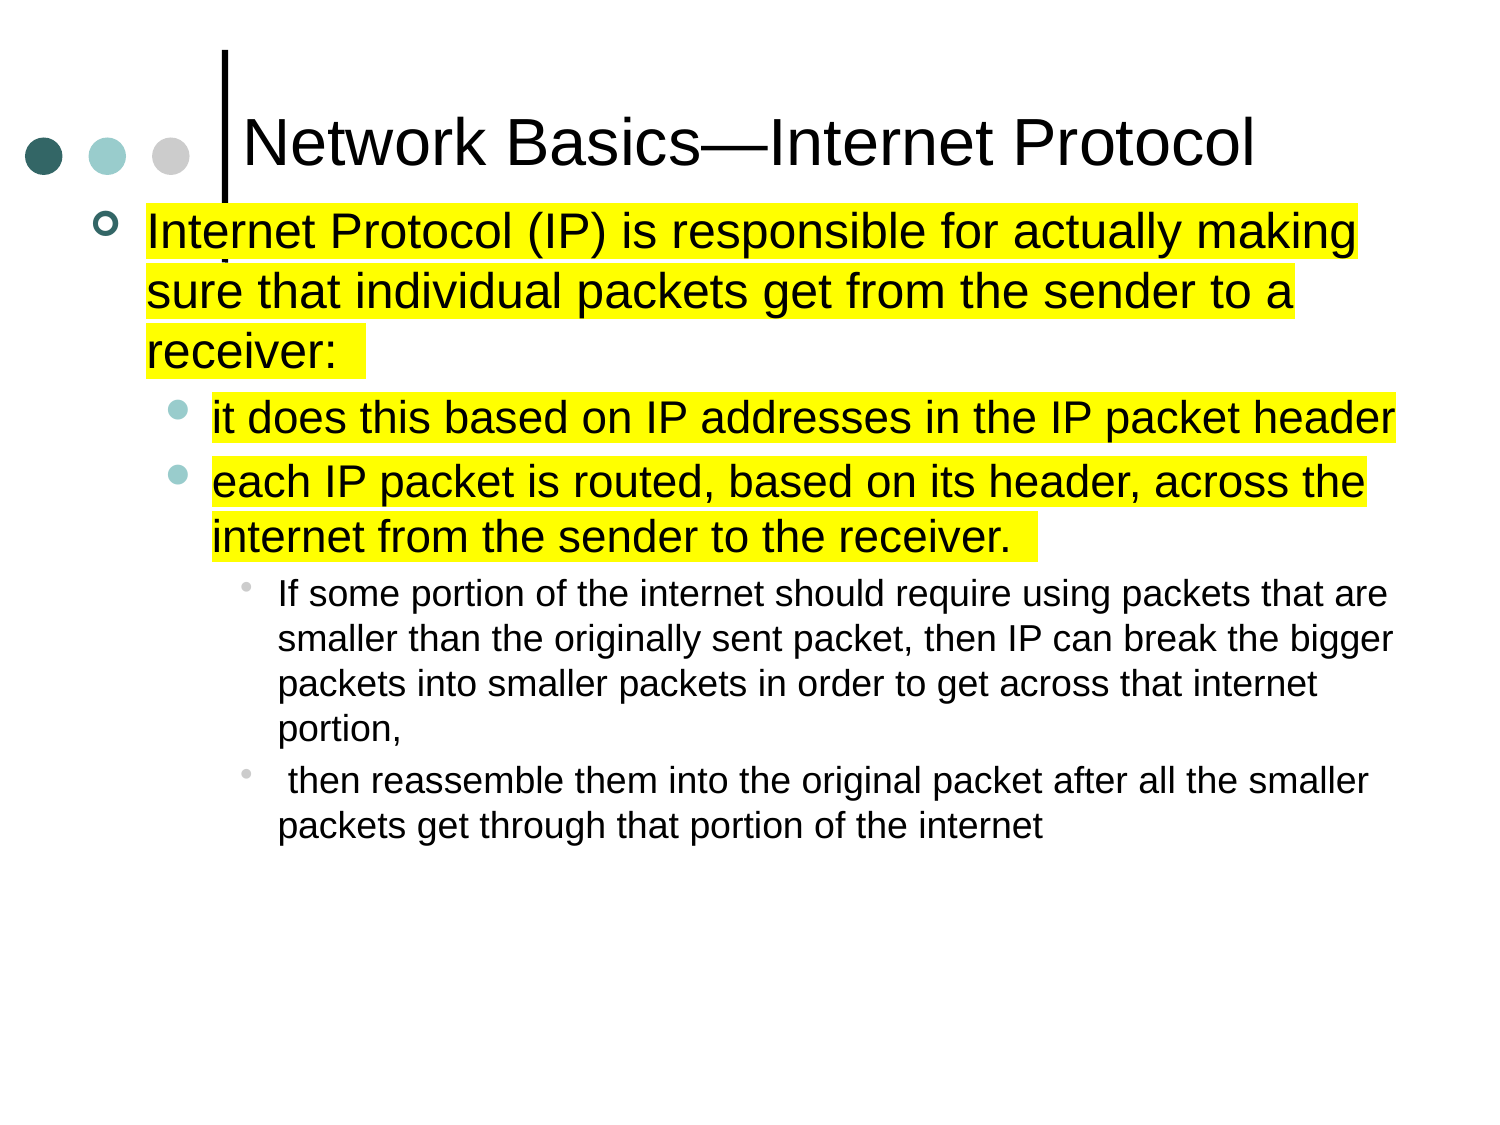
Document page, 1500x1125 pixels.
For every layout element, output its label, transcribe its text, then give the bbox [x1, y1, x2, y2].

list Internet Protocol (IP) is responsible for actually making sure that individual packets get from the sender to a receiver: it does this based on IP addresses in the IP packet header each IP packet is routed, based on its header, across the internet from the sender to the receiver. If some portion of the internet should require using packets that are smaller than the originally sent packet, then IP can break the bigger packets into smaller packets in order to get across that internet portion, then reassemble them into the original packet after all the smaller packets get through that portion of the internet [75, 190, 1413, 934]
text_box [62, 200, 1363, 365]
title Network Basics—Internet Protocol [75, 45, 1425, 233]
